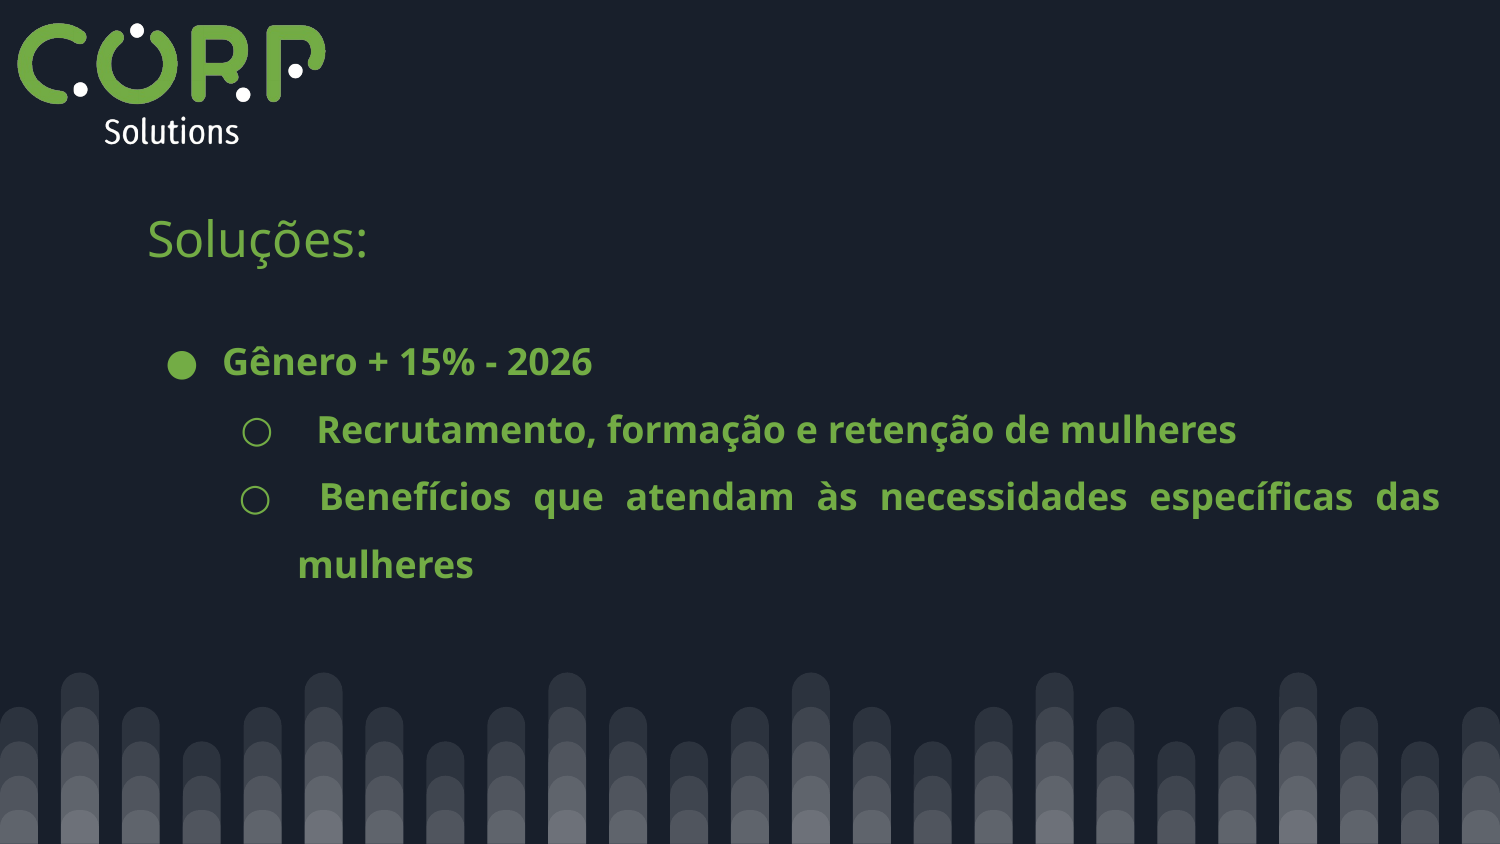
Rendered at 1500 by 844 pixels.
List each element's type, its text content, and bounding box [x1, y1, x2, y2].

text_box Gênero + 15% - 2026 Recrutamento, formação e retenção de mulheres Benefícios que atendam às necessidades específicas das mulheres [131, 271, 1500, 698]
picture [9, 9, 333, 153]
text_box Soluções: [131, 180, 870, 295]
